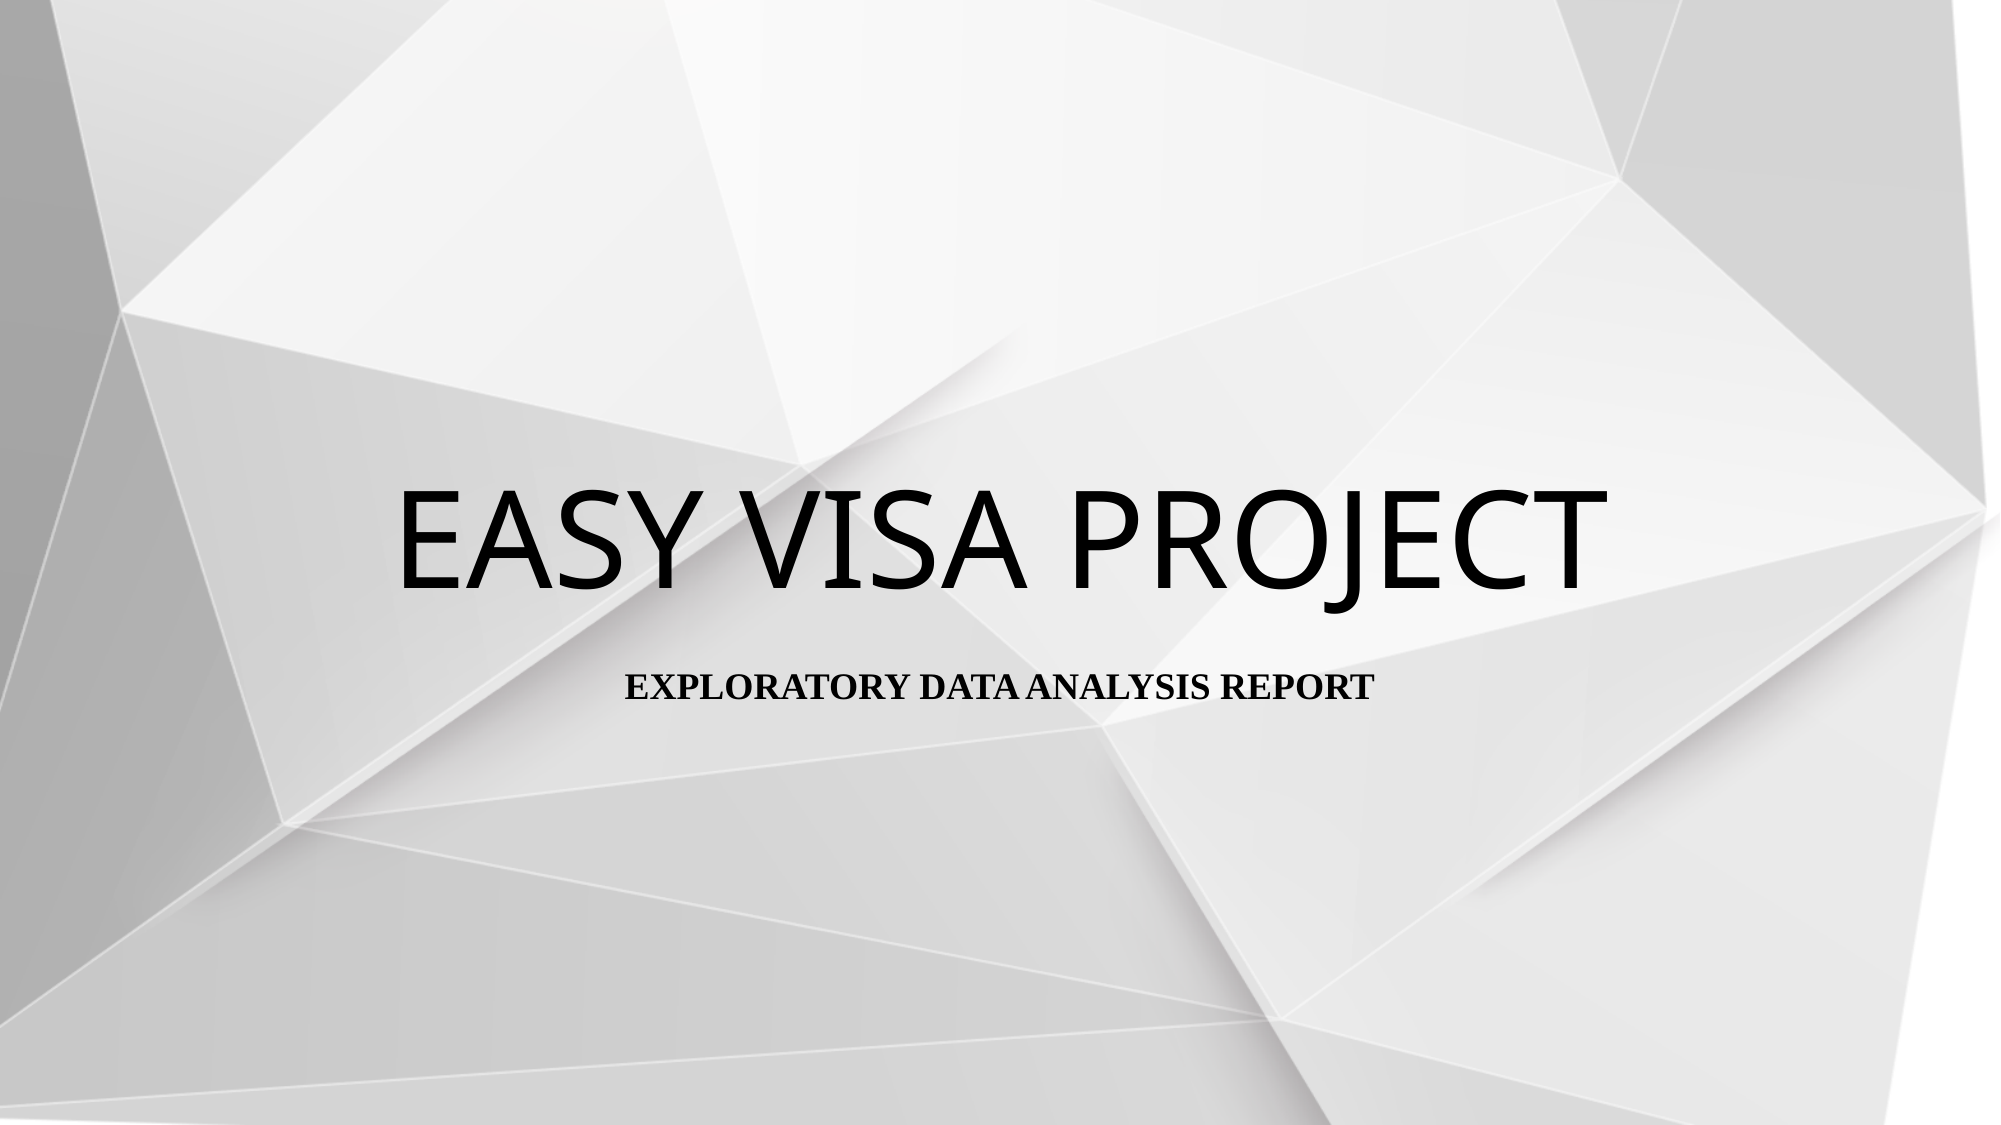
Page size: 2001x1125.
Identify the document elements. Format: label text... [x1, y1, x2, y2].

picture [0, 0, 2001, 1125]
text_box EXPLORATORY DATA ANALYSIS REPORT [583, 655, 1417, 715]
title EASY VISA pROJECT [287, 393, 1713, 625]
